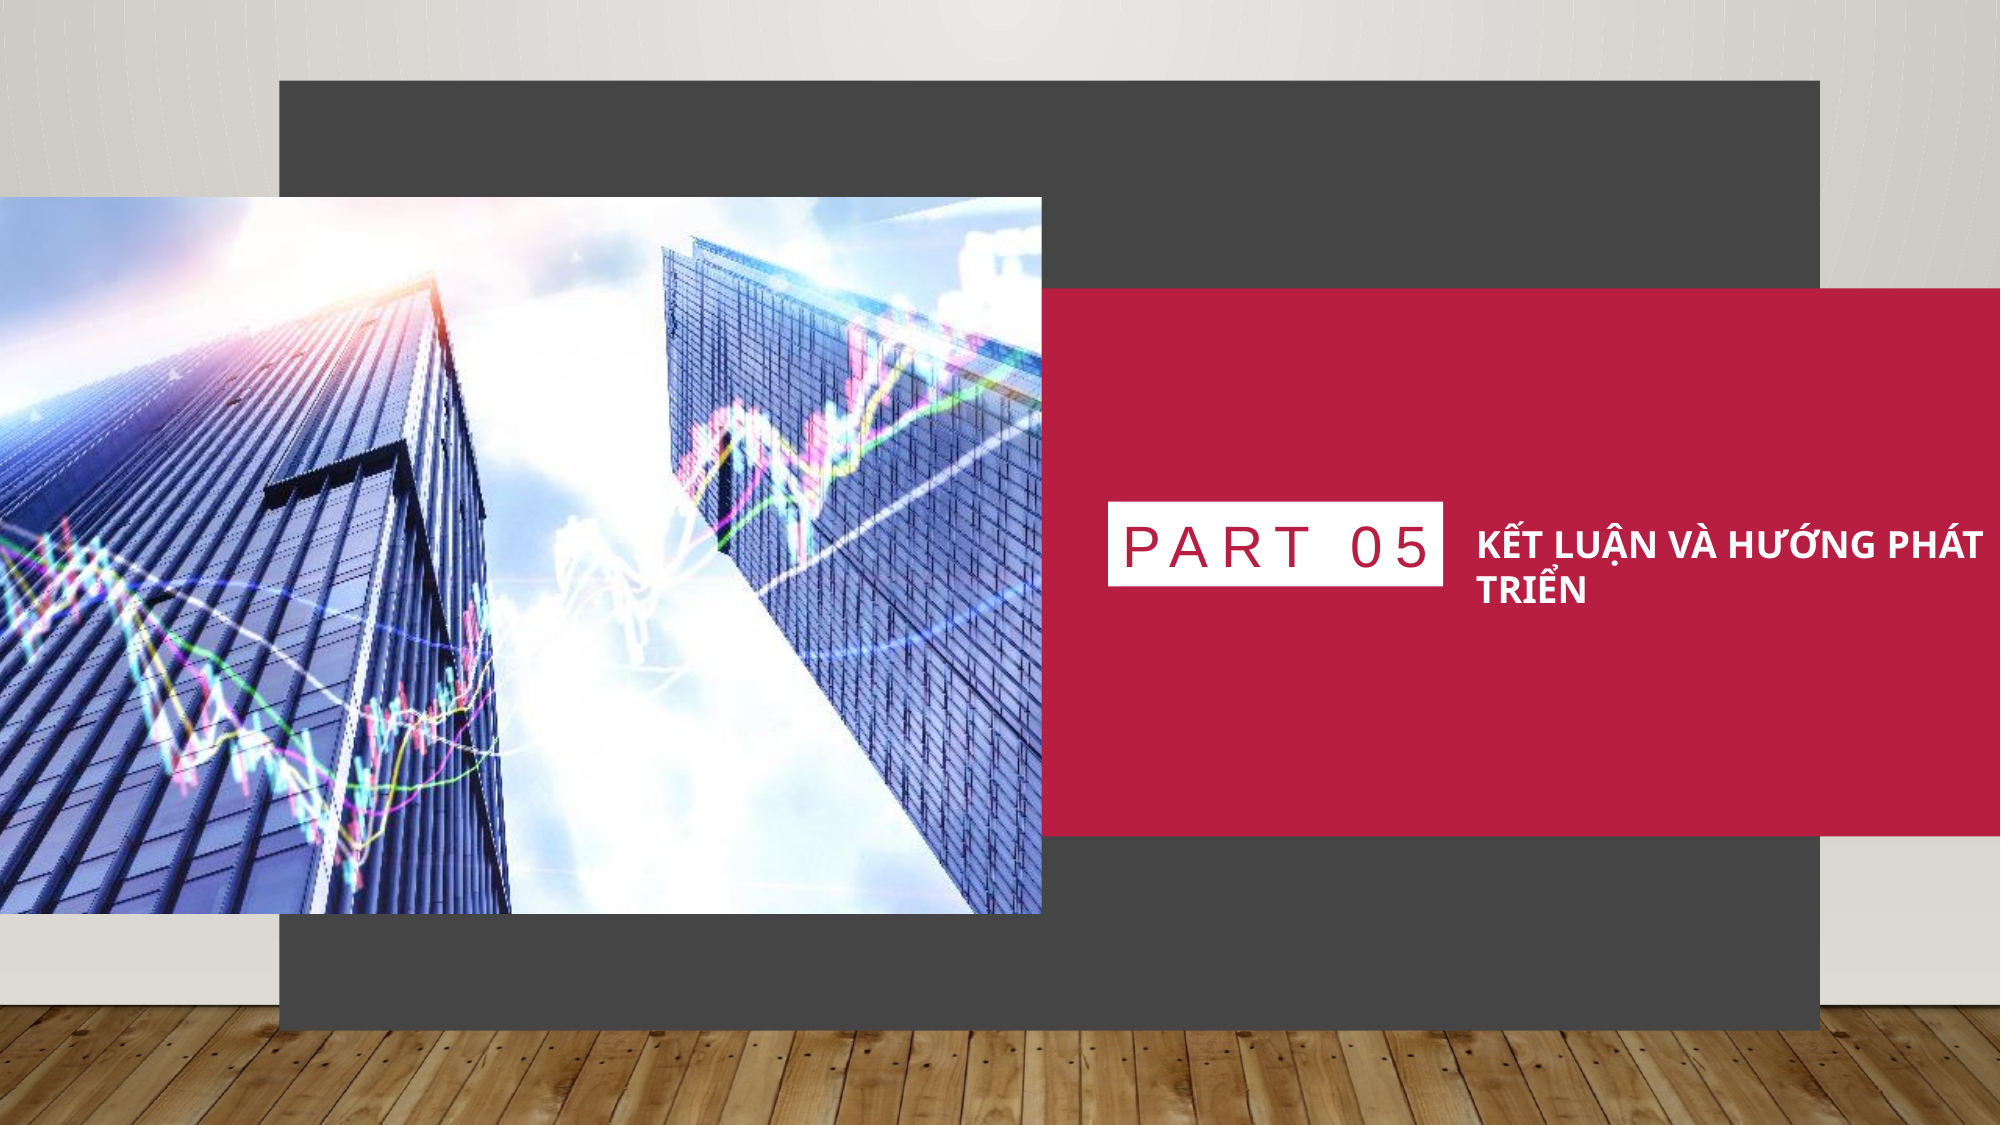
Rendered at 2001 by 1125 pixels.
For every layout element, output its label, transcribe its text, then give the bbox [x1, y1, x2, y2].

text_box [278, 79, 1821, 288]
text_box [1042, 288, 2000, 837]
text_box KẾT LUẬN VÀ HƯỚNG PHÁT TRIỂN [1461, 514, 2000, 619]
text_box PART 05 [1108, 501, 1444, 587]
text_box [278, 837, 1821, 1032]
picture [0, 1005, 2000, 1125]
picture [0, 196, 1042, 915]
